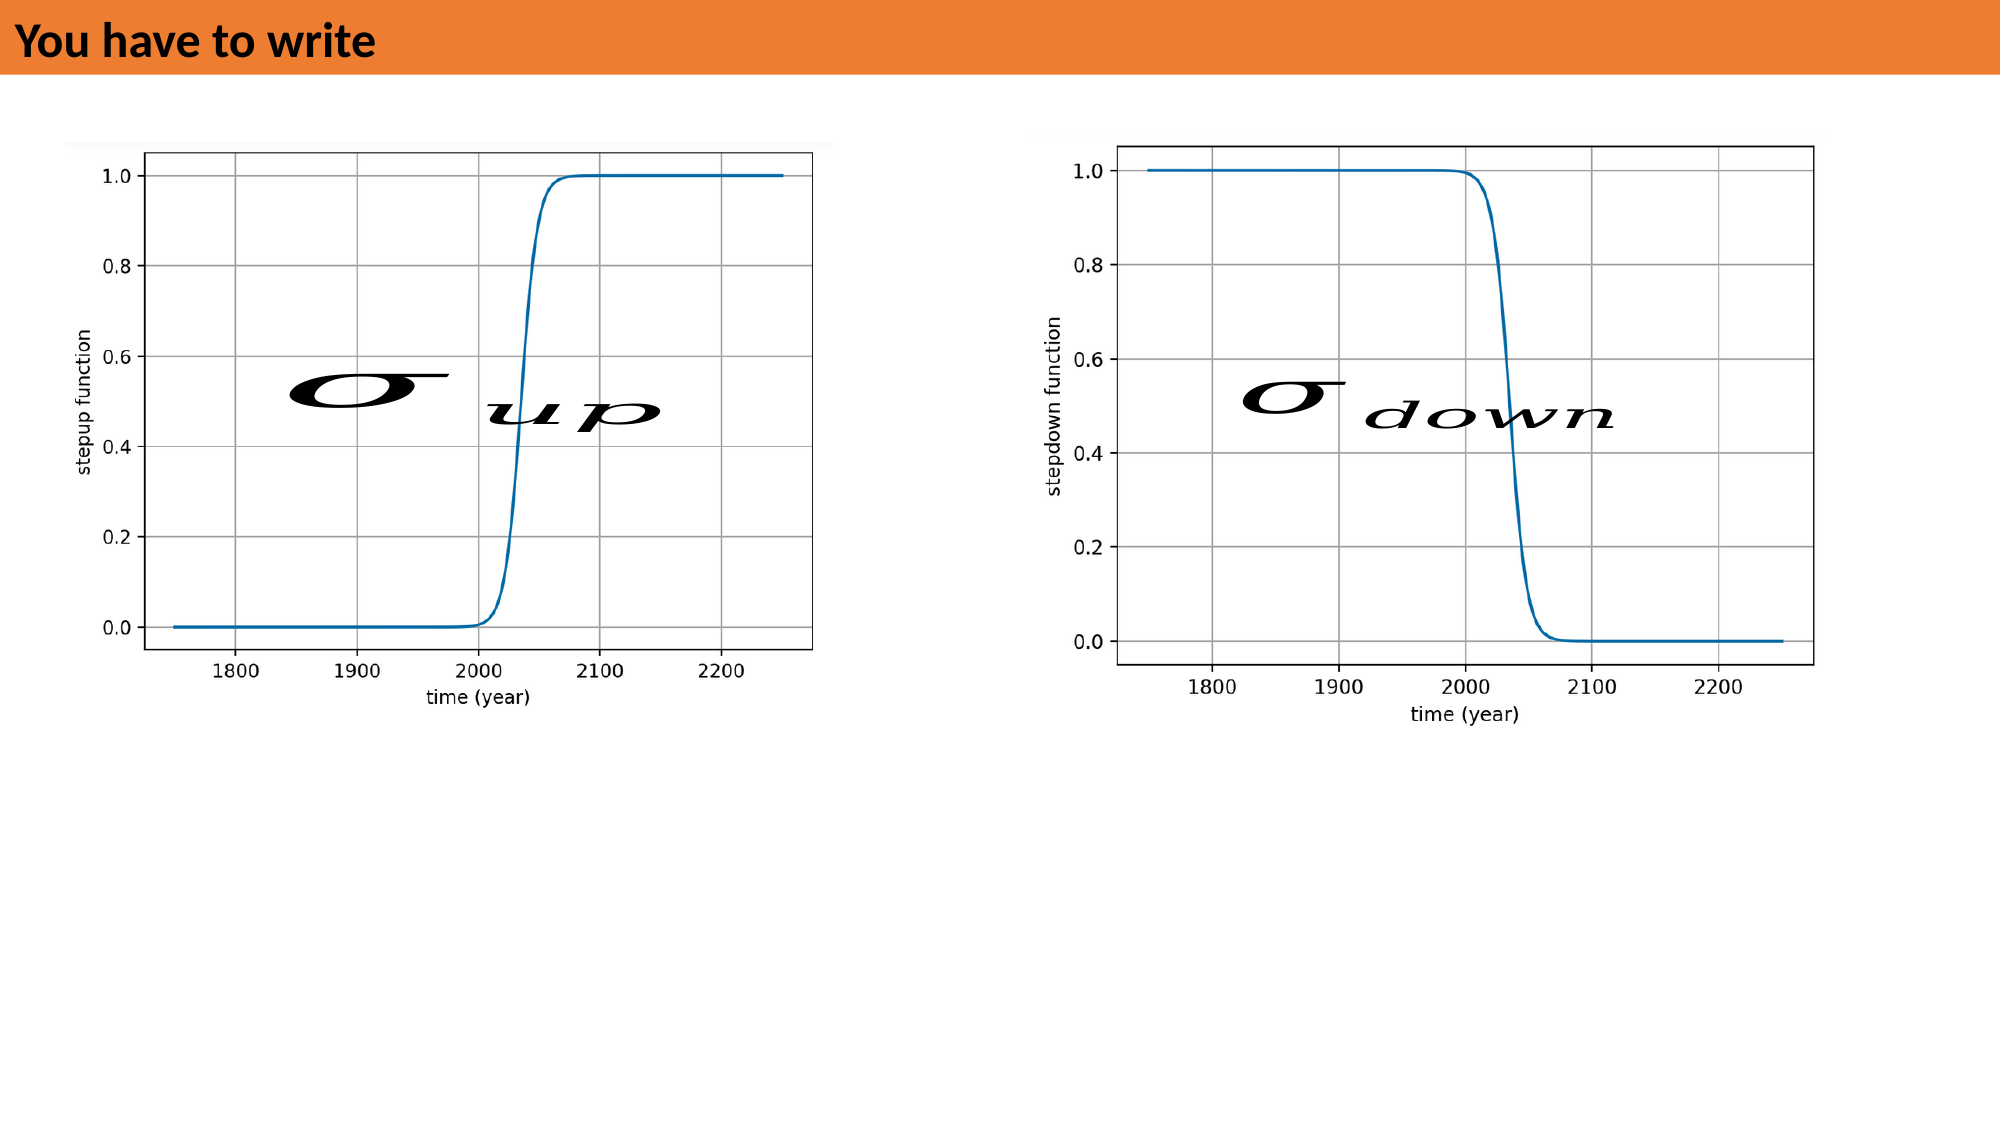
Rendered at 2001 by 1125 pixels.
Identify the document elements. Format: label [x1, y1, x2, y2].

text_box [65, 131, 1828, 734]
